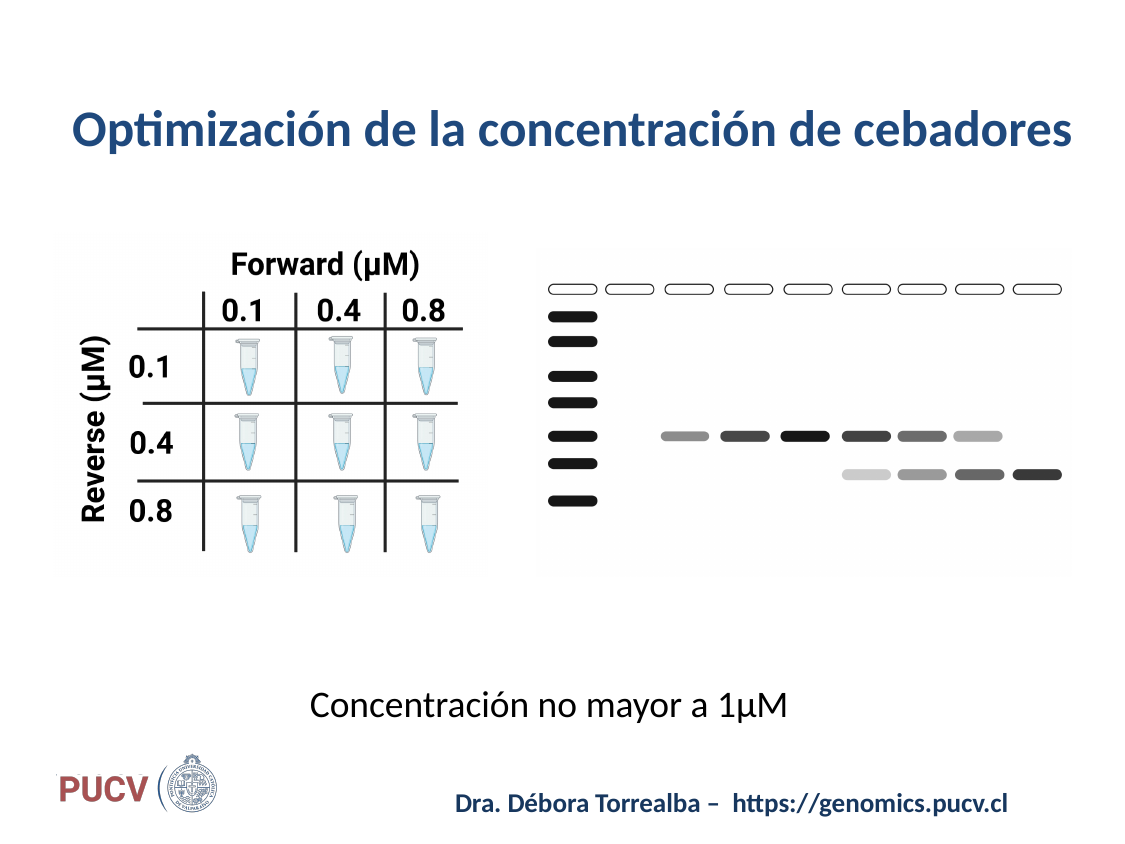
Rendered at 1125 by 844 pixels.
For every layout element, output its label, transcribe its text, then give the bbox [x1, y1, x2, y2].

text_box Concentración no mayor a 1µM [295, 672, 830, 733]
picture [56, 748, 224, 818]
picture [536, 248, 1072, 577]
picture [53, 232, 488, 578]
text_box Optimización de la concentración de cebadores [53, 55, 1091, 166]
